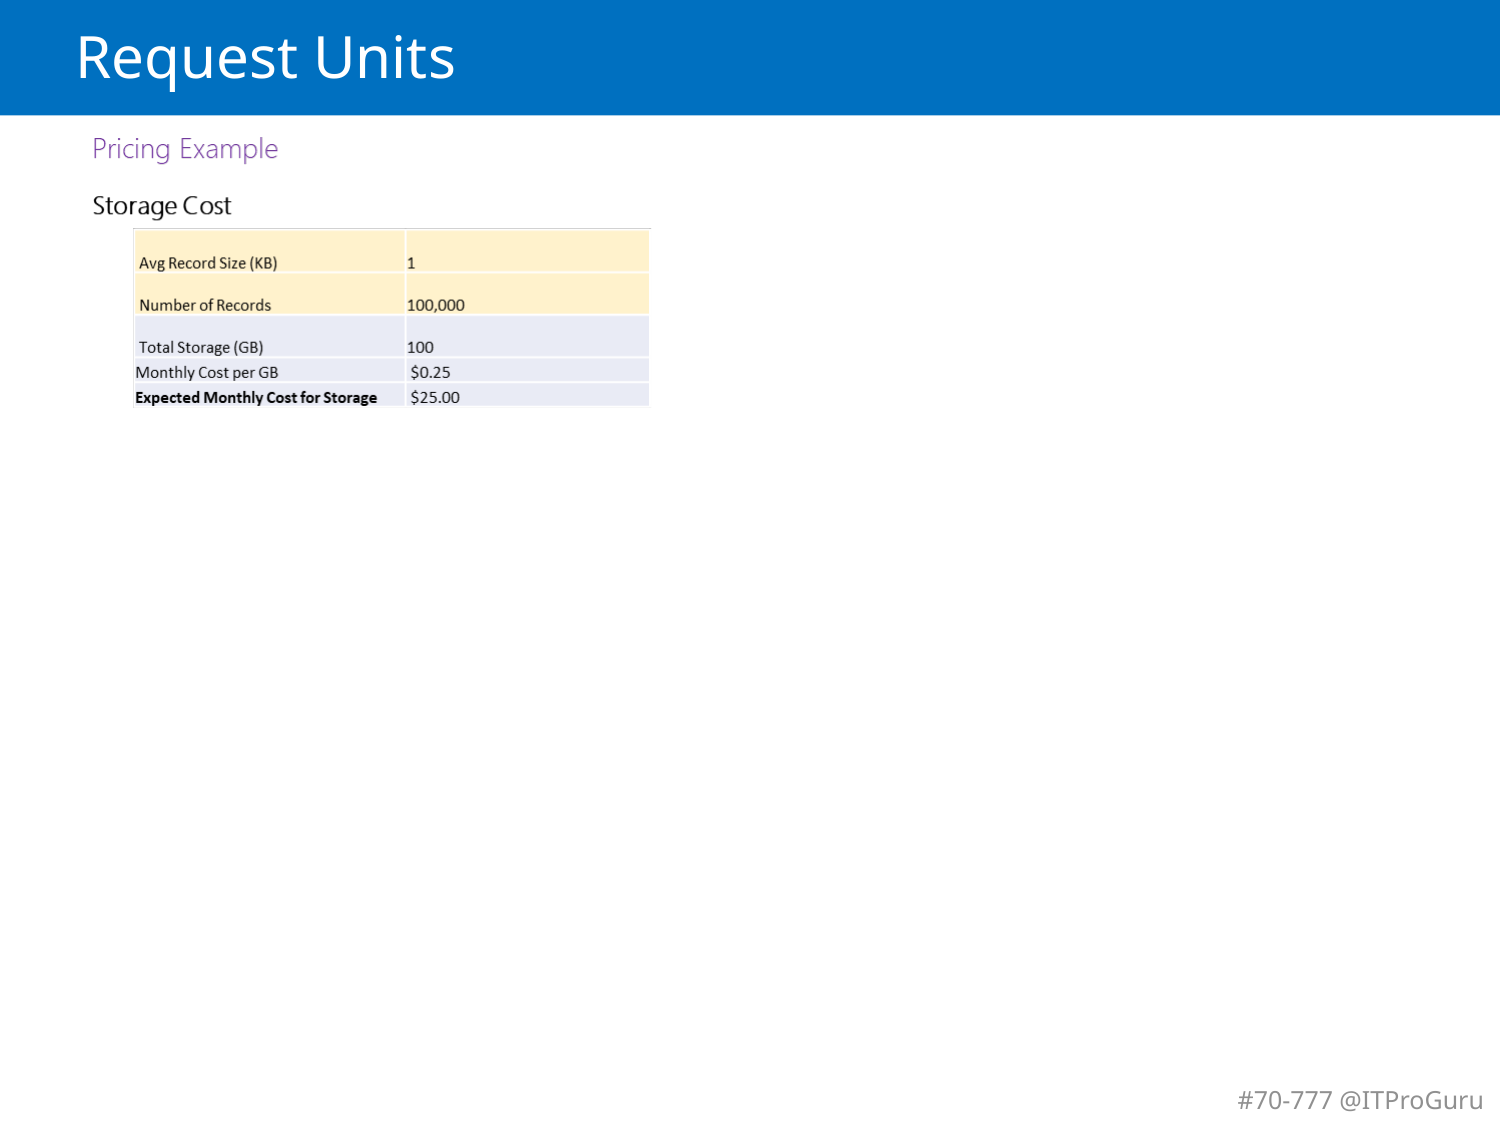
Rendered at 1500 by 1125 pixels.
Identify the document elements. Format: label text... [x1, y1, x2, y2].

title Request Units [75, 0, 1351, 122]
picture [75, 121, 653, 418]
